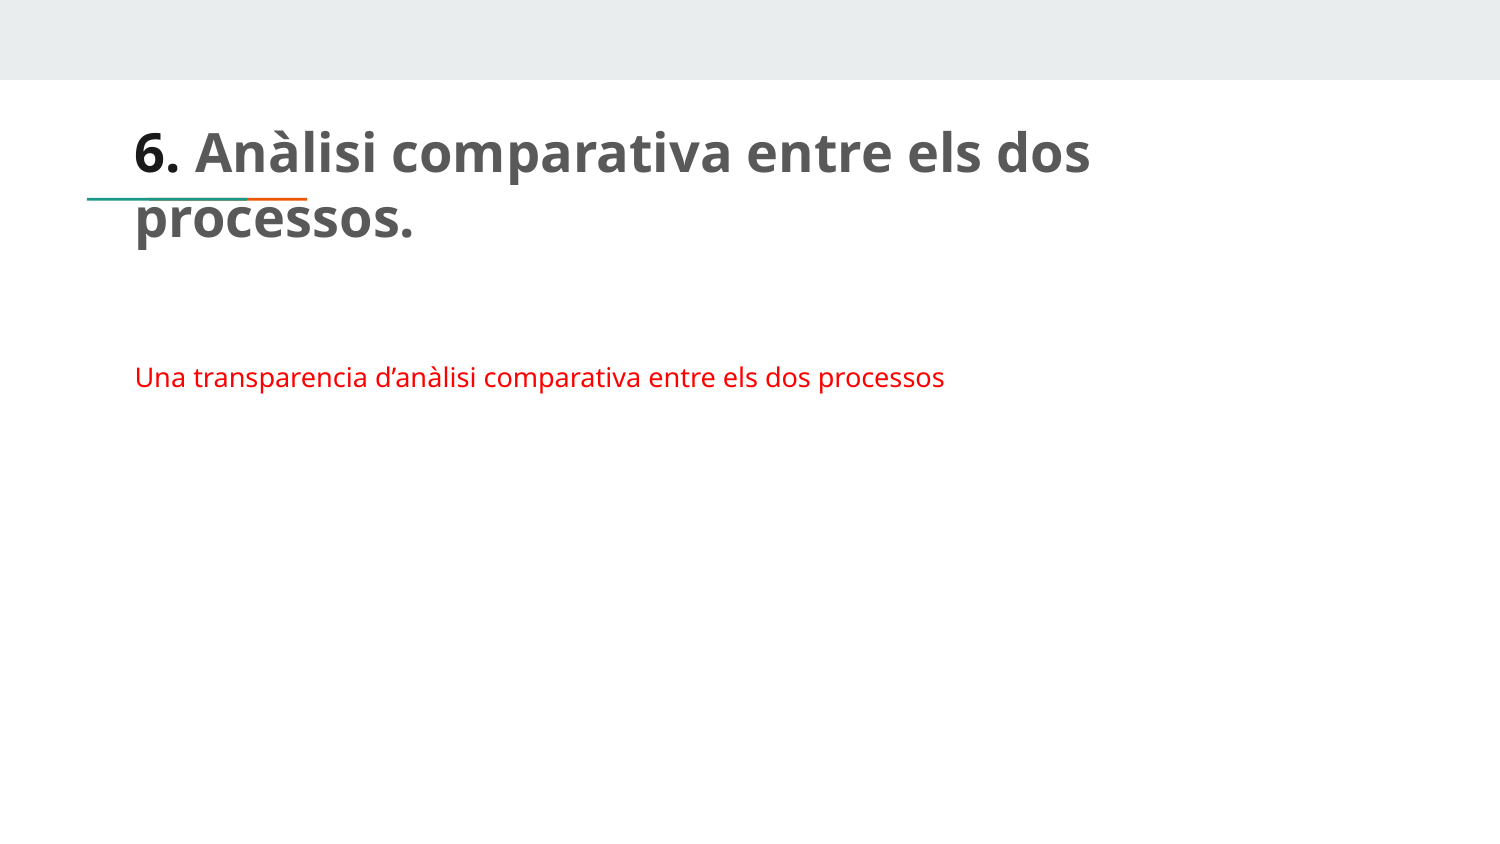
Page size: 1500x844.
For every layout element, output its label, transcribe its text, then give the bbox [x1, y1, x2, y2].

title 6. Anàlisi comparativa entre els dos processos. [119, 103, 1381, 192]
list Una transparencia d’anàlisi comparativa entre els dos processos [119, 341, 1381, 712]
